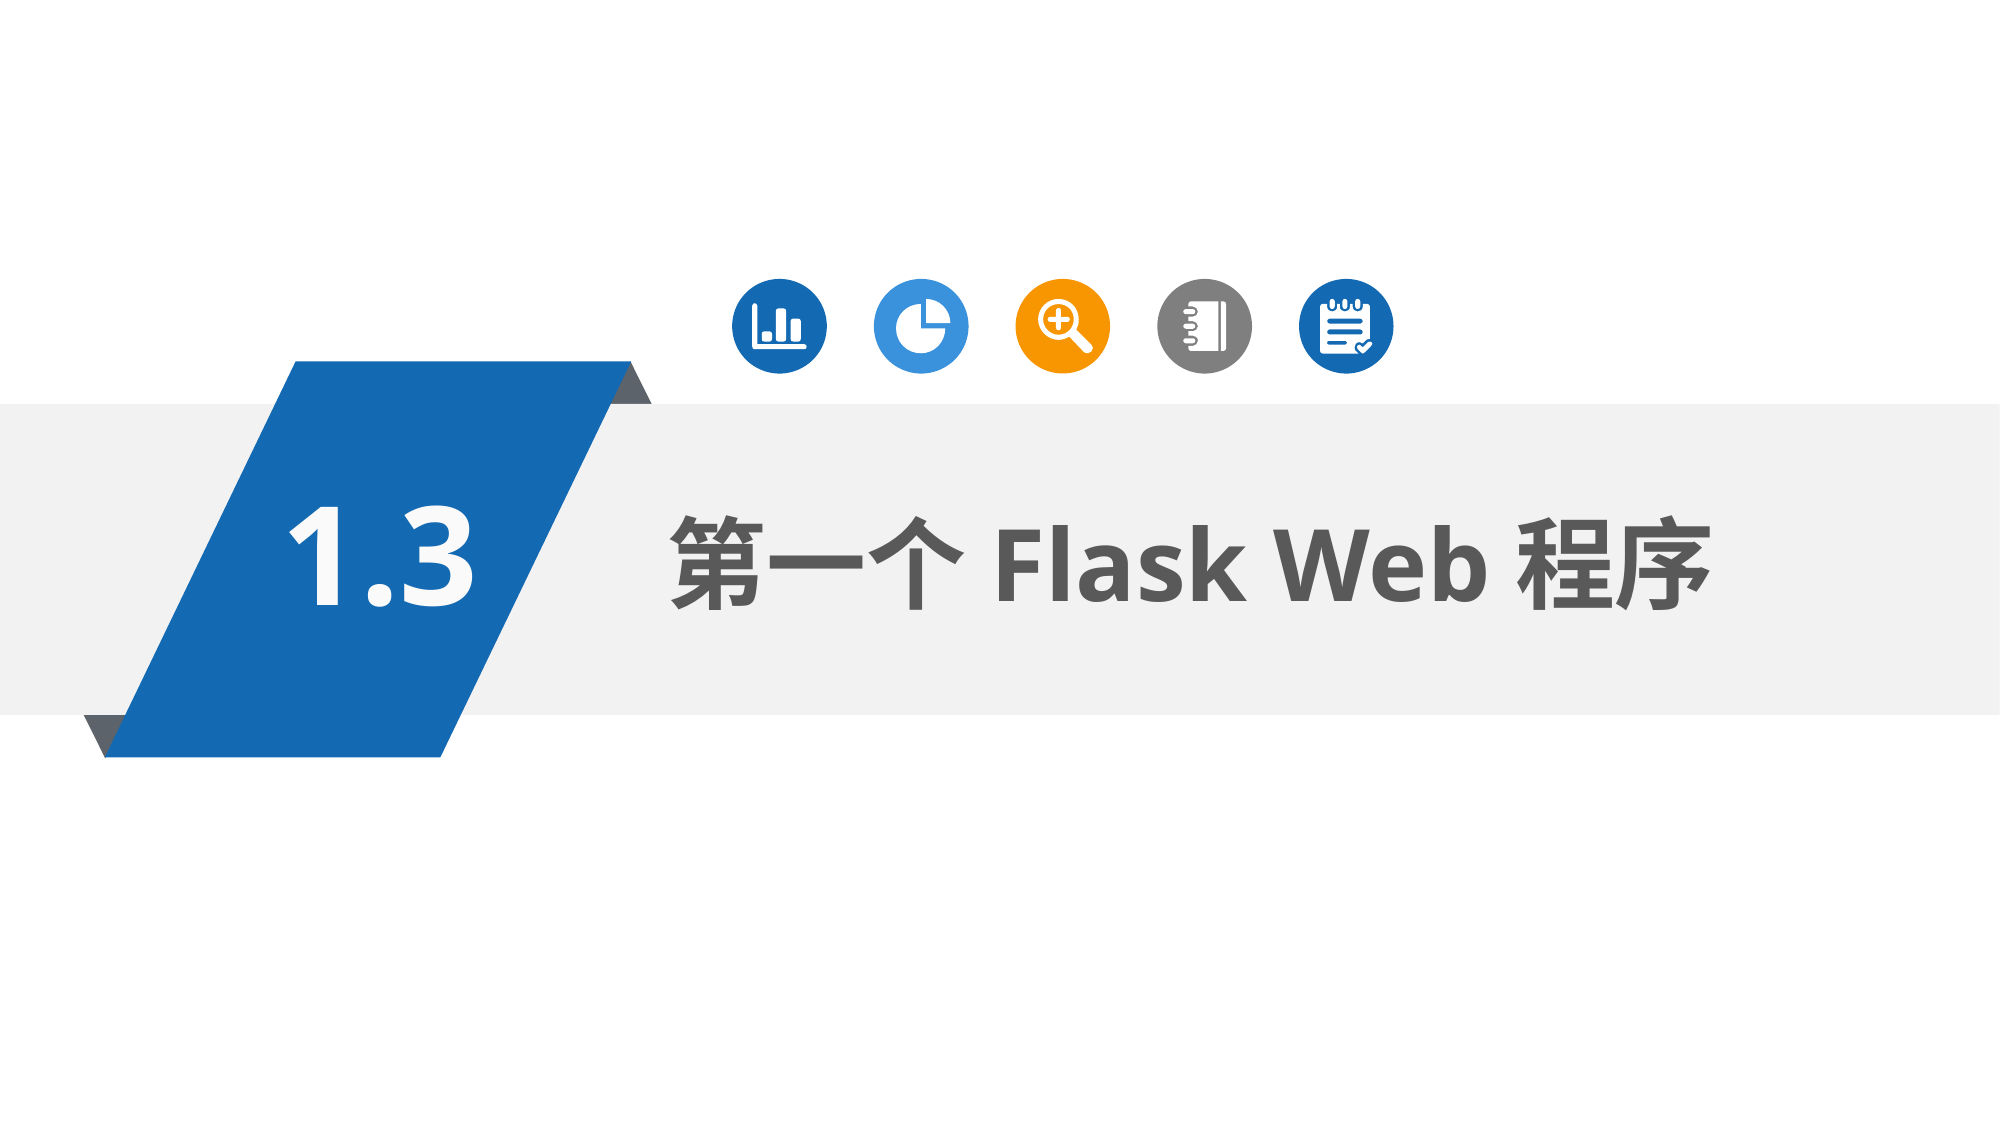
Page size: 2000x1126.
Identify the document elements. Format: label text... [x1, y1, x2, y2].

text_box 第一个Flask Web程序 [651, 494, 1756, 630]
text_box 1.3 [266, 460, 552, 641]
